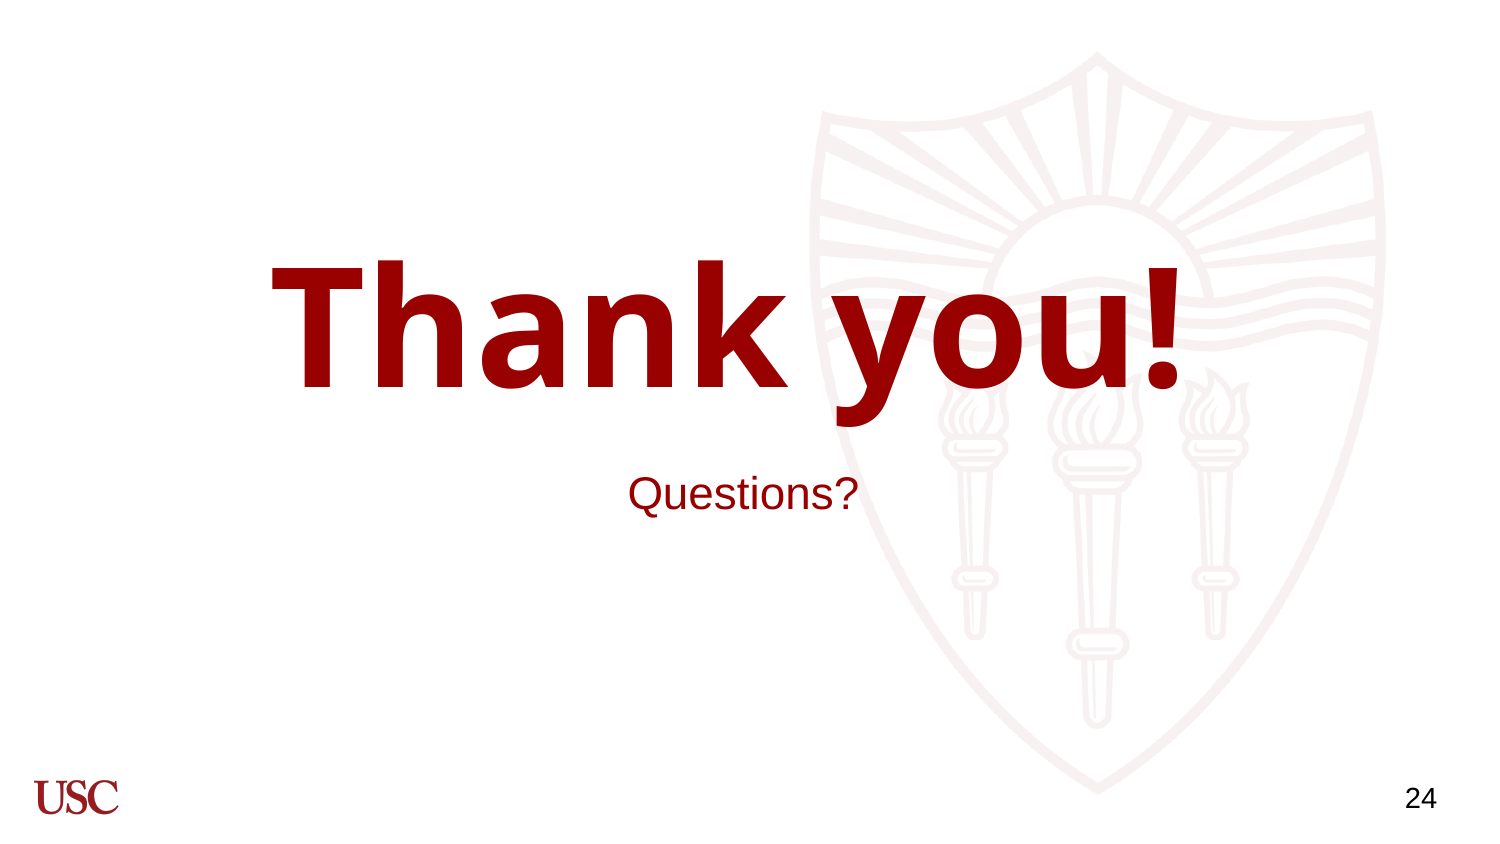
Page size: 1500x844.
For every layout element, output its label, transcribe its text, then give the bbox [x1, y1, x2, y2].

list Questions? [312, 464, 1188, 620]
slide_number ‹#› [1389, 764, 1480, 830]
title Thank you! [134, 224, 1366, 429]
picture [15, 759, 137, 836]
